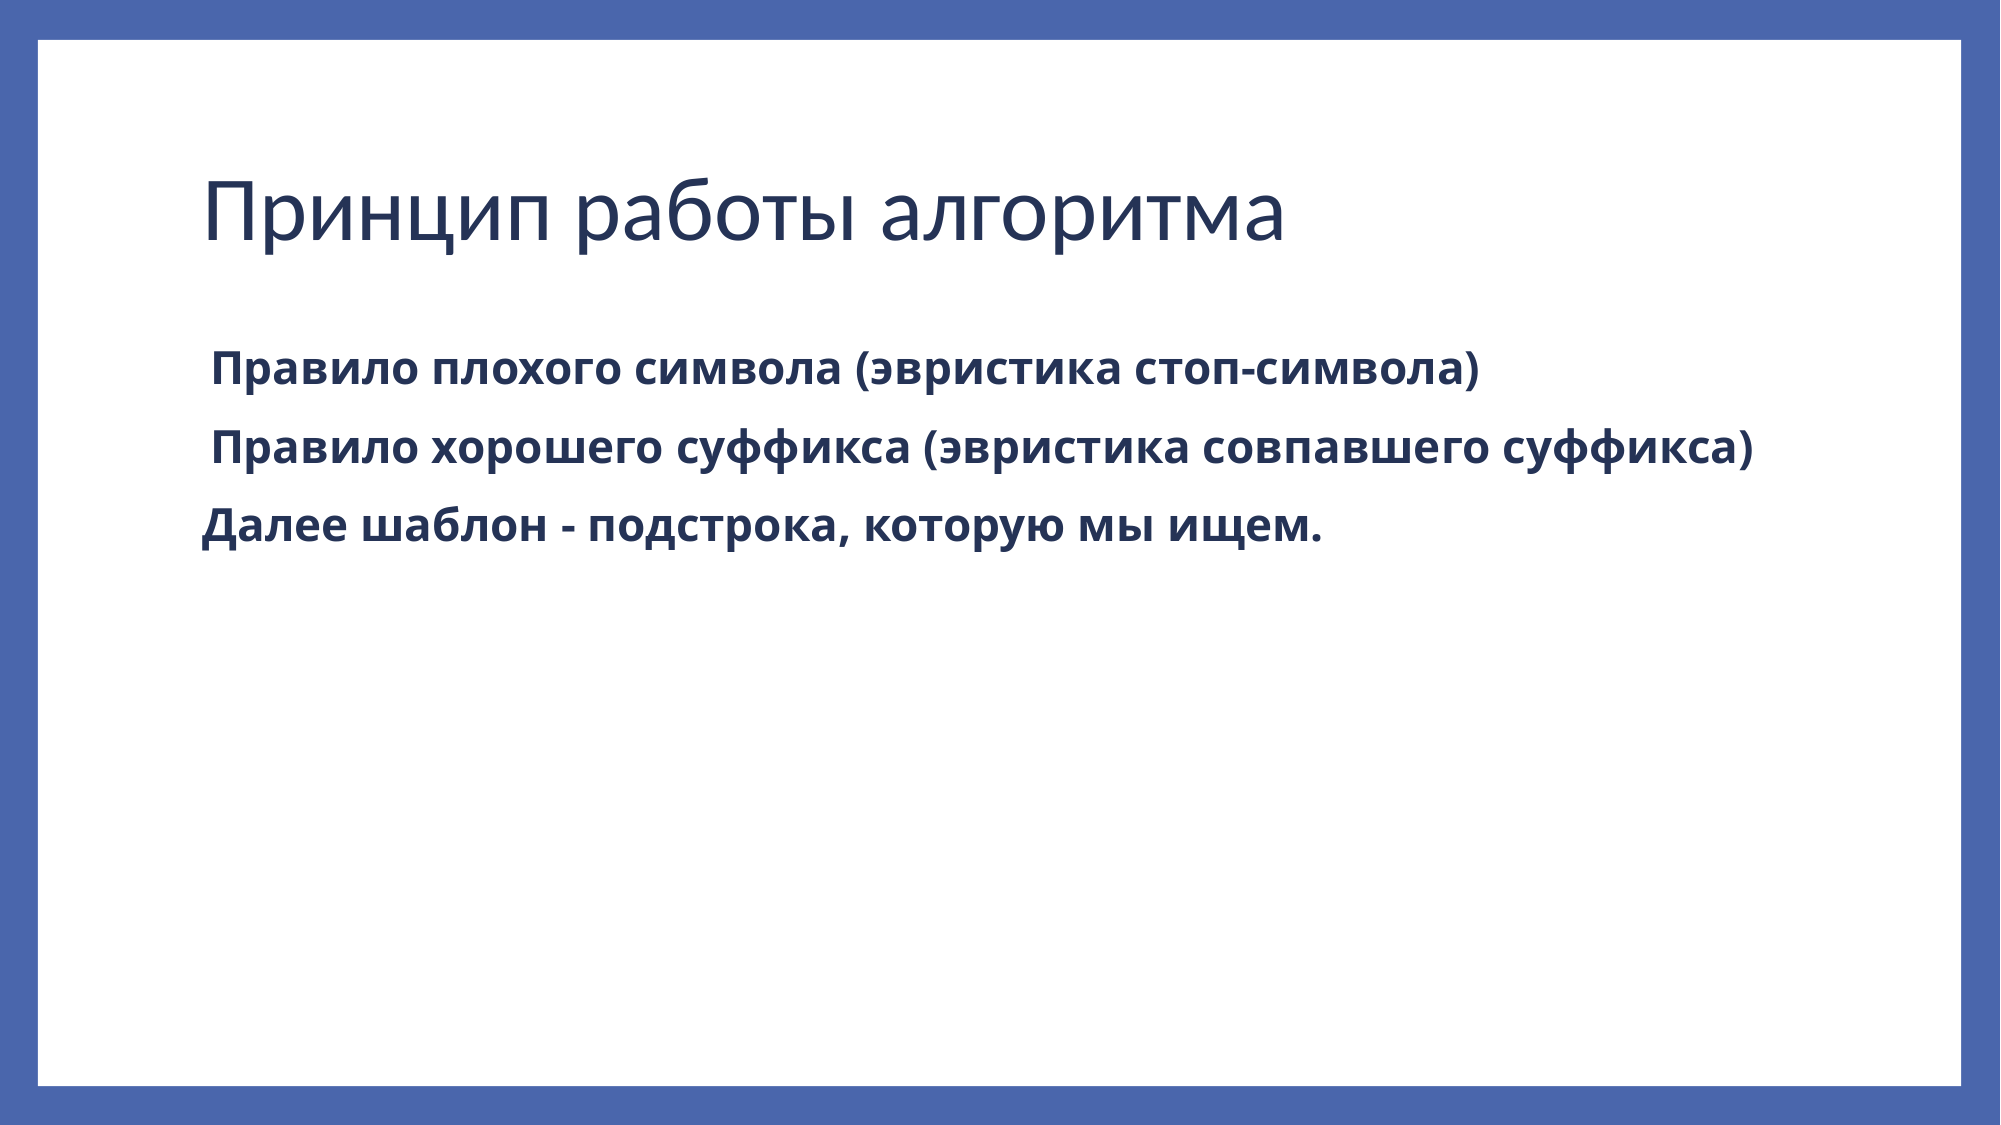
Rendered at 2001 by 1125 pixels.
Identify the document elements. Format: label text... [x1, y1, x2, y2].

title Принцип работы алгоритма [187, 99, 1808, 323]
list Правило плохого символа (эвристика стоп-символа) Правило хорошего суффикса (эвристика совпавшего суффикса) Далее шаблон - подстрока, которую мы ищем. [187, 337, 1808, 1000]
